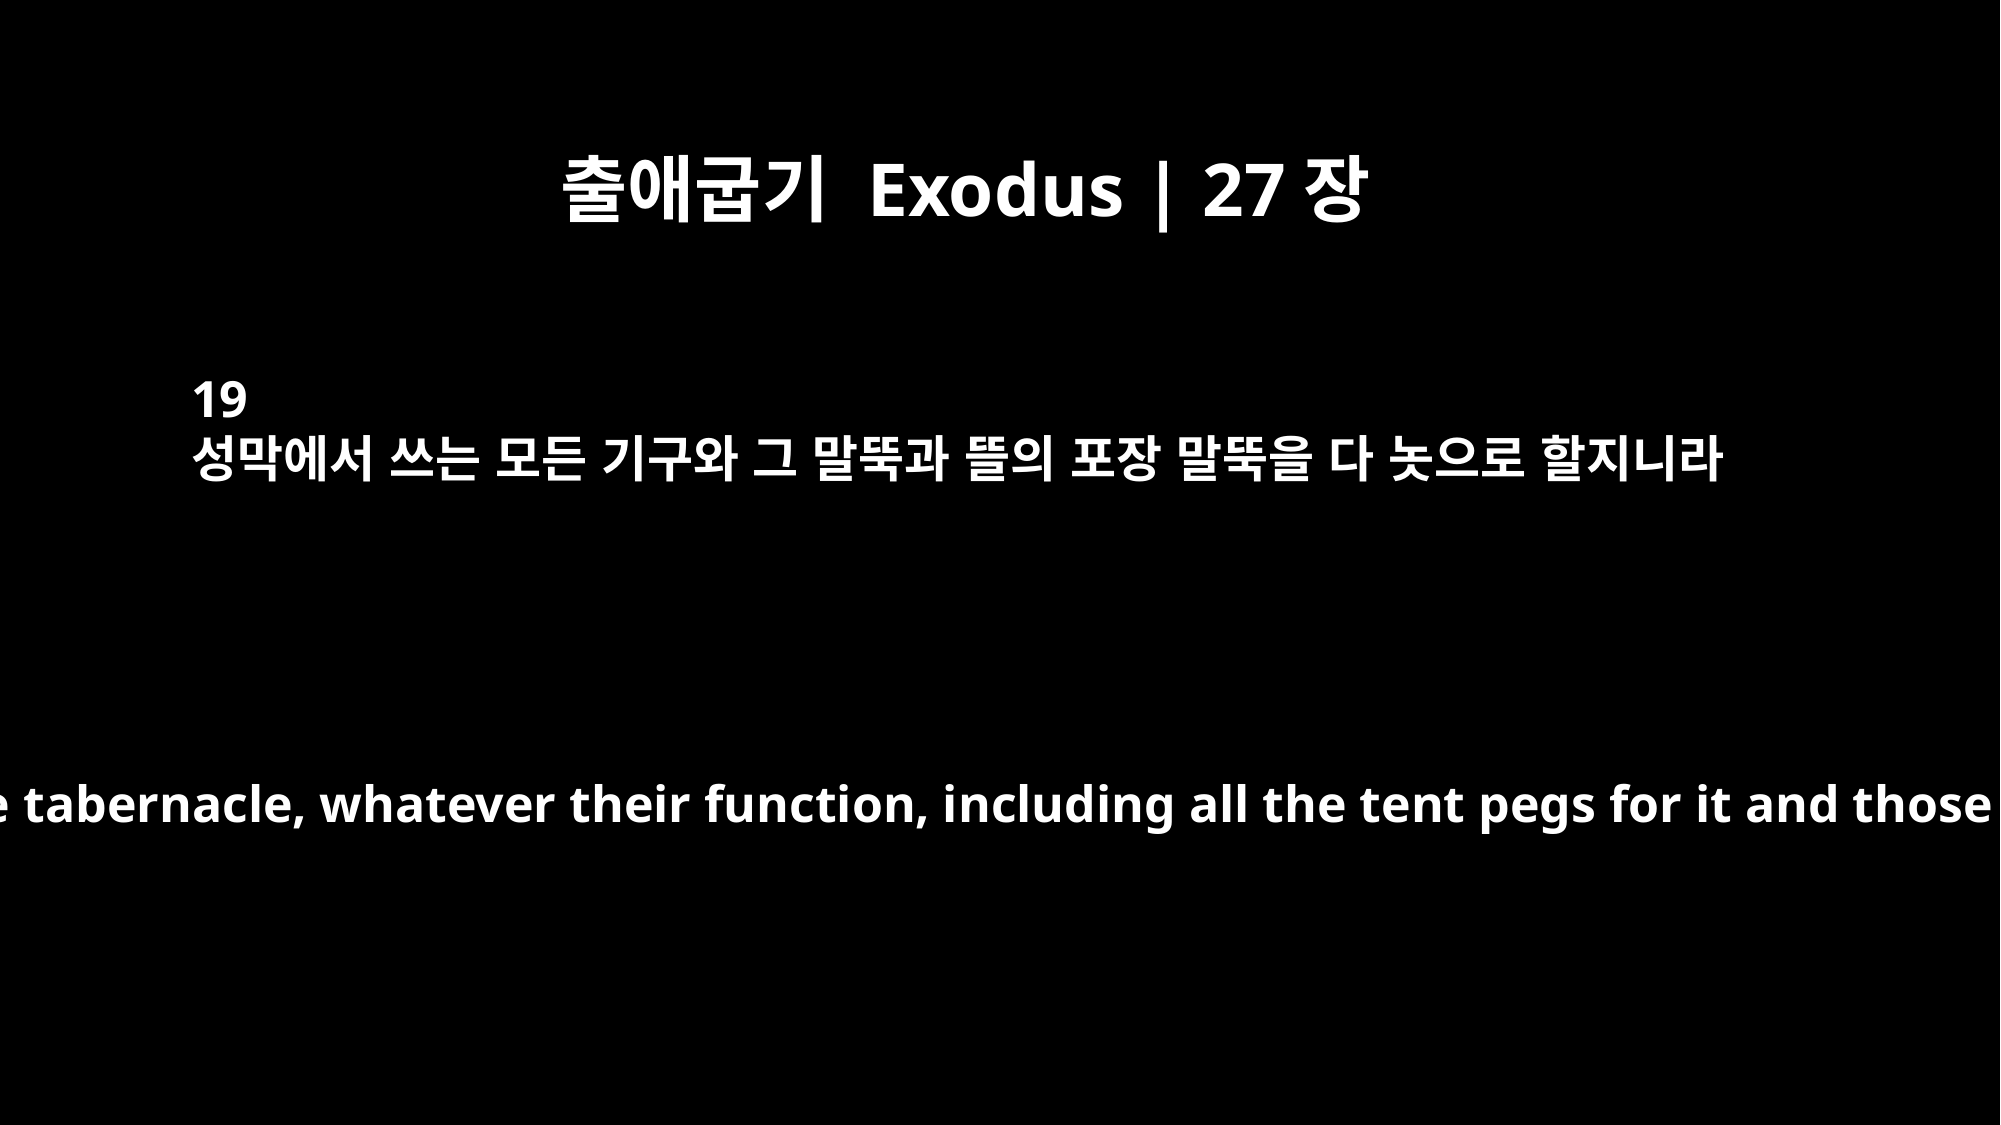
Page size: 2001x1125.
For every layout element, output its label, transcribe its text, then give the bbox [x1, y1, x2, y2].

text_box All the other articles used in the service of the tabernacle, whatever their function, including all the tent pegs for it and those for the courtyard, are to be of bronze. [0, 764, 2000, 840]
text_box 출애굽기 Exodus | 27장 [545, 136, 1387, 239]
text_box 19 성막에서 쓰는 모든 기구와 그 말뚝과 뜰의 포장 말뚝을 다 놋으로 할지니라 [176, 359, 1741, 495]
